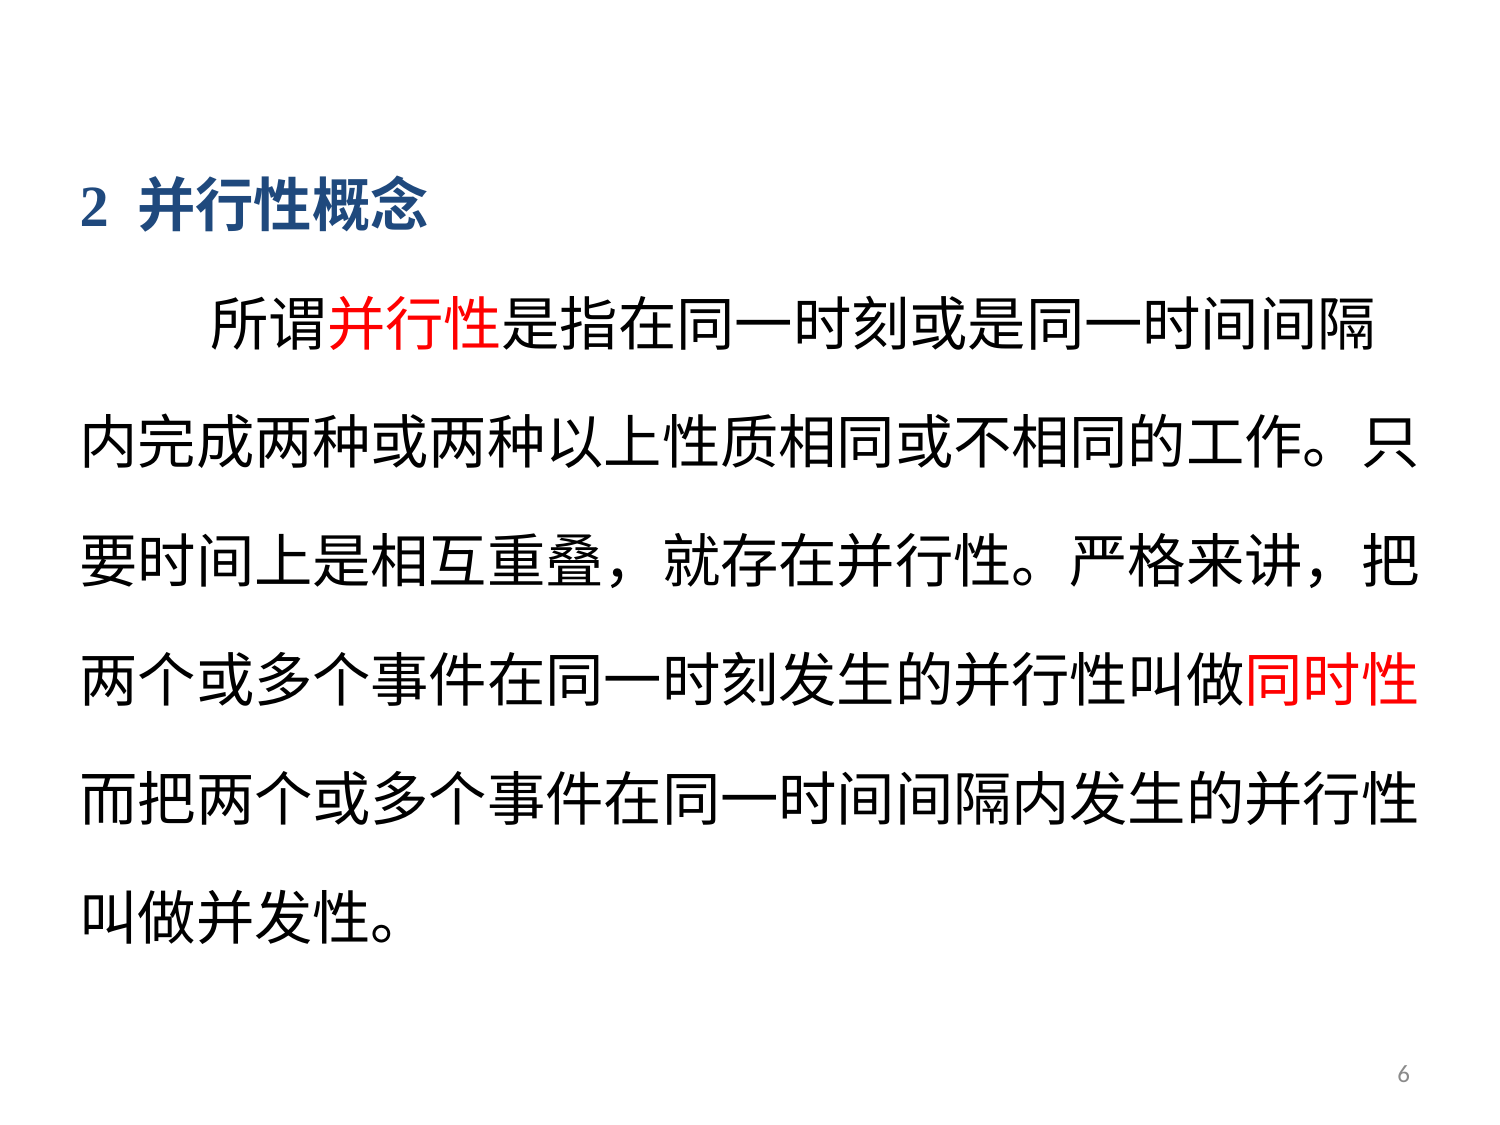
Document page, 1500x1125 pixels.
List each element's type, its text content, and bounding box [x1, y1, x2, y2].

text_box 2 并行性概念 所谓并行性是指在同一时刻或是同一时间间隔内完成两种或两种以上性质相同或不相同的工作。只要时间上是相互重叠，就存在并行性。严格来讲，把两个或多个事件在同一时刻发生的并行性叫做同时性而把两个或多个事件在同一时间间隔内发生的并行性叫做并发性。 [64, 125, 1447, 959]
slide_number 6 [1074, 1042, 1425, 1103]
